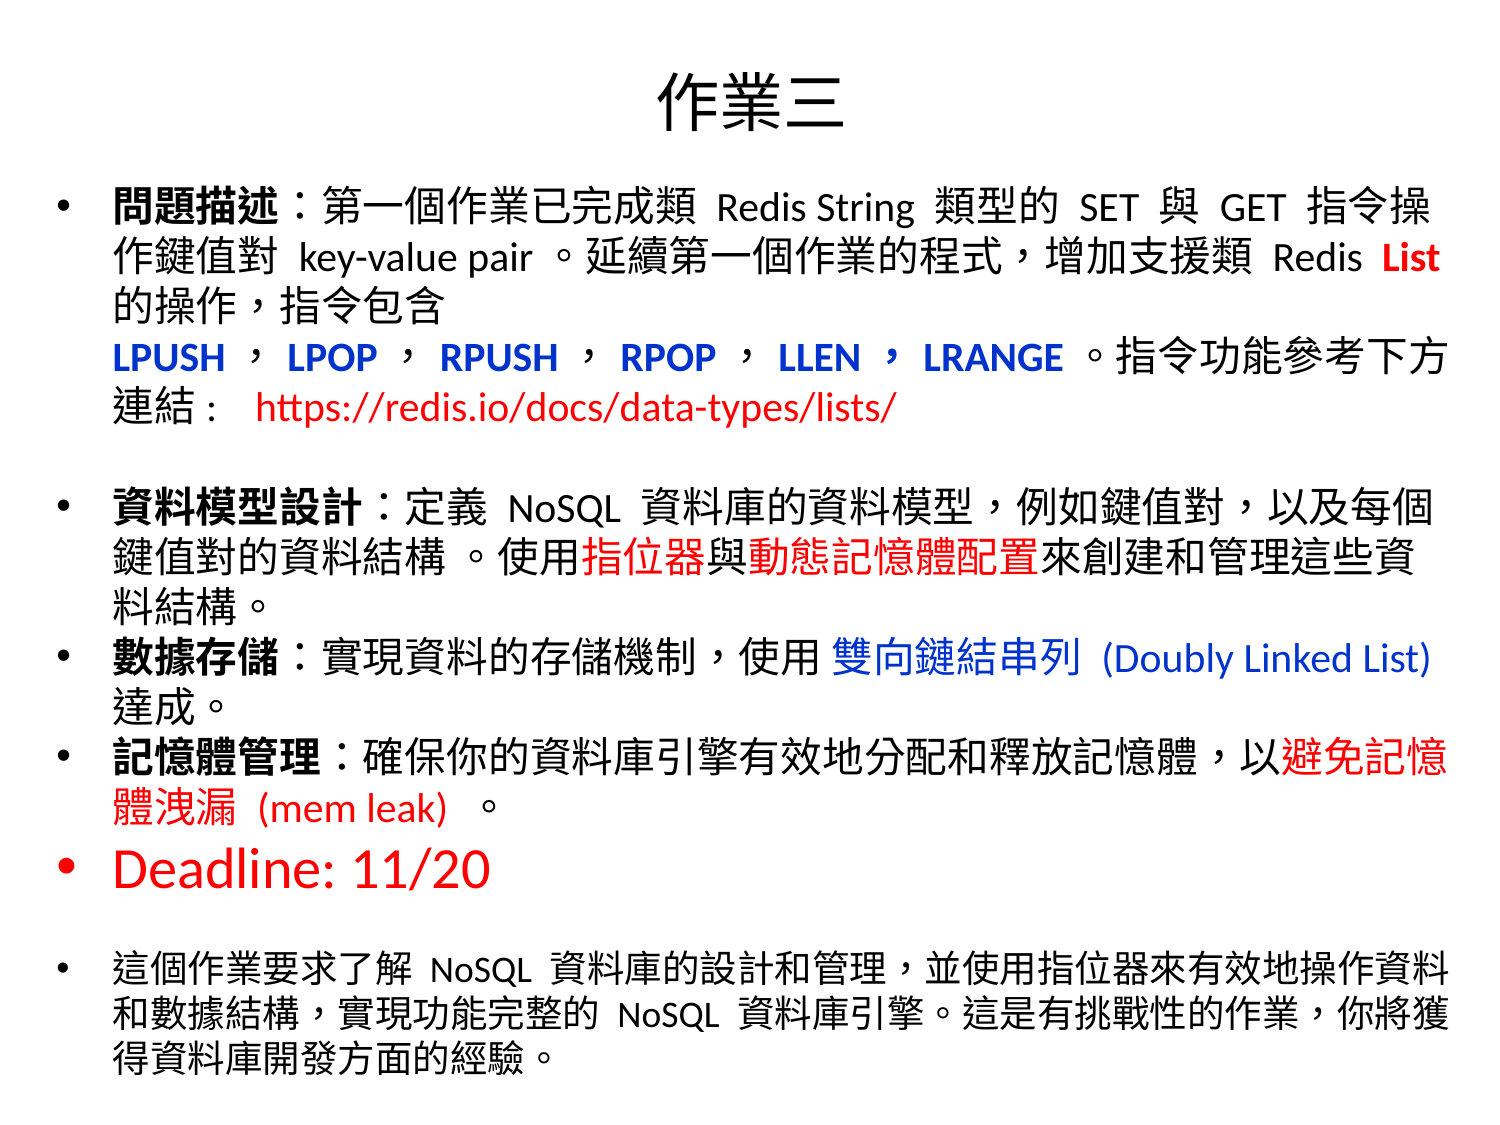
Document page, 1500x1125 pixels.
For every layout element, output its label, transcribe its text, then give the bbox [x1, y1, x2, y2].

list 問題描述：第一個作業已完成類 Redis String 類型的 SET 與 GET 指令操作鍵值對 key-value pair。延續第一個作業的程式，增加支援類 Redis List 的操作，指令包含 LPUSH，LPOP，RPUSH，RPOP，LLEN，LRANGE。指令功能參考下方連結: https://redis.io/docs/data-types/lists/ 資料模型設計：定義 NoSQL 資料庫的資料模型，例如鍵值對，以及每個鍵值對的資料結構 。使用指位器與動態記憶體配置來創建和管理這些資料結構。 數據存儲：實現資料的存儲機制，使用 雙向鏈結串列 (Doubly Linked List)達成。 記憶體管理：確保你的資料庫引擎有效地分配和釋放記憶體，以避免記憶體洩漏 (mem leak) 。 Deadline: 11/20 這個作業要求了解 NoSQL 資料庫的設計和管理，並使用指位器來有效地操作資料和數據結構，實現功能完整的 NoSQL 資料庫引擎。這是有挑戰性的作業，你將獲得資料庫開發方面的經驗。 [41, 172, 1471, 1097]
title 作業三 [76, 54, 1427, 147]
